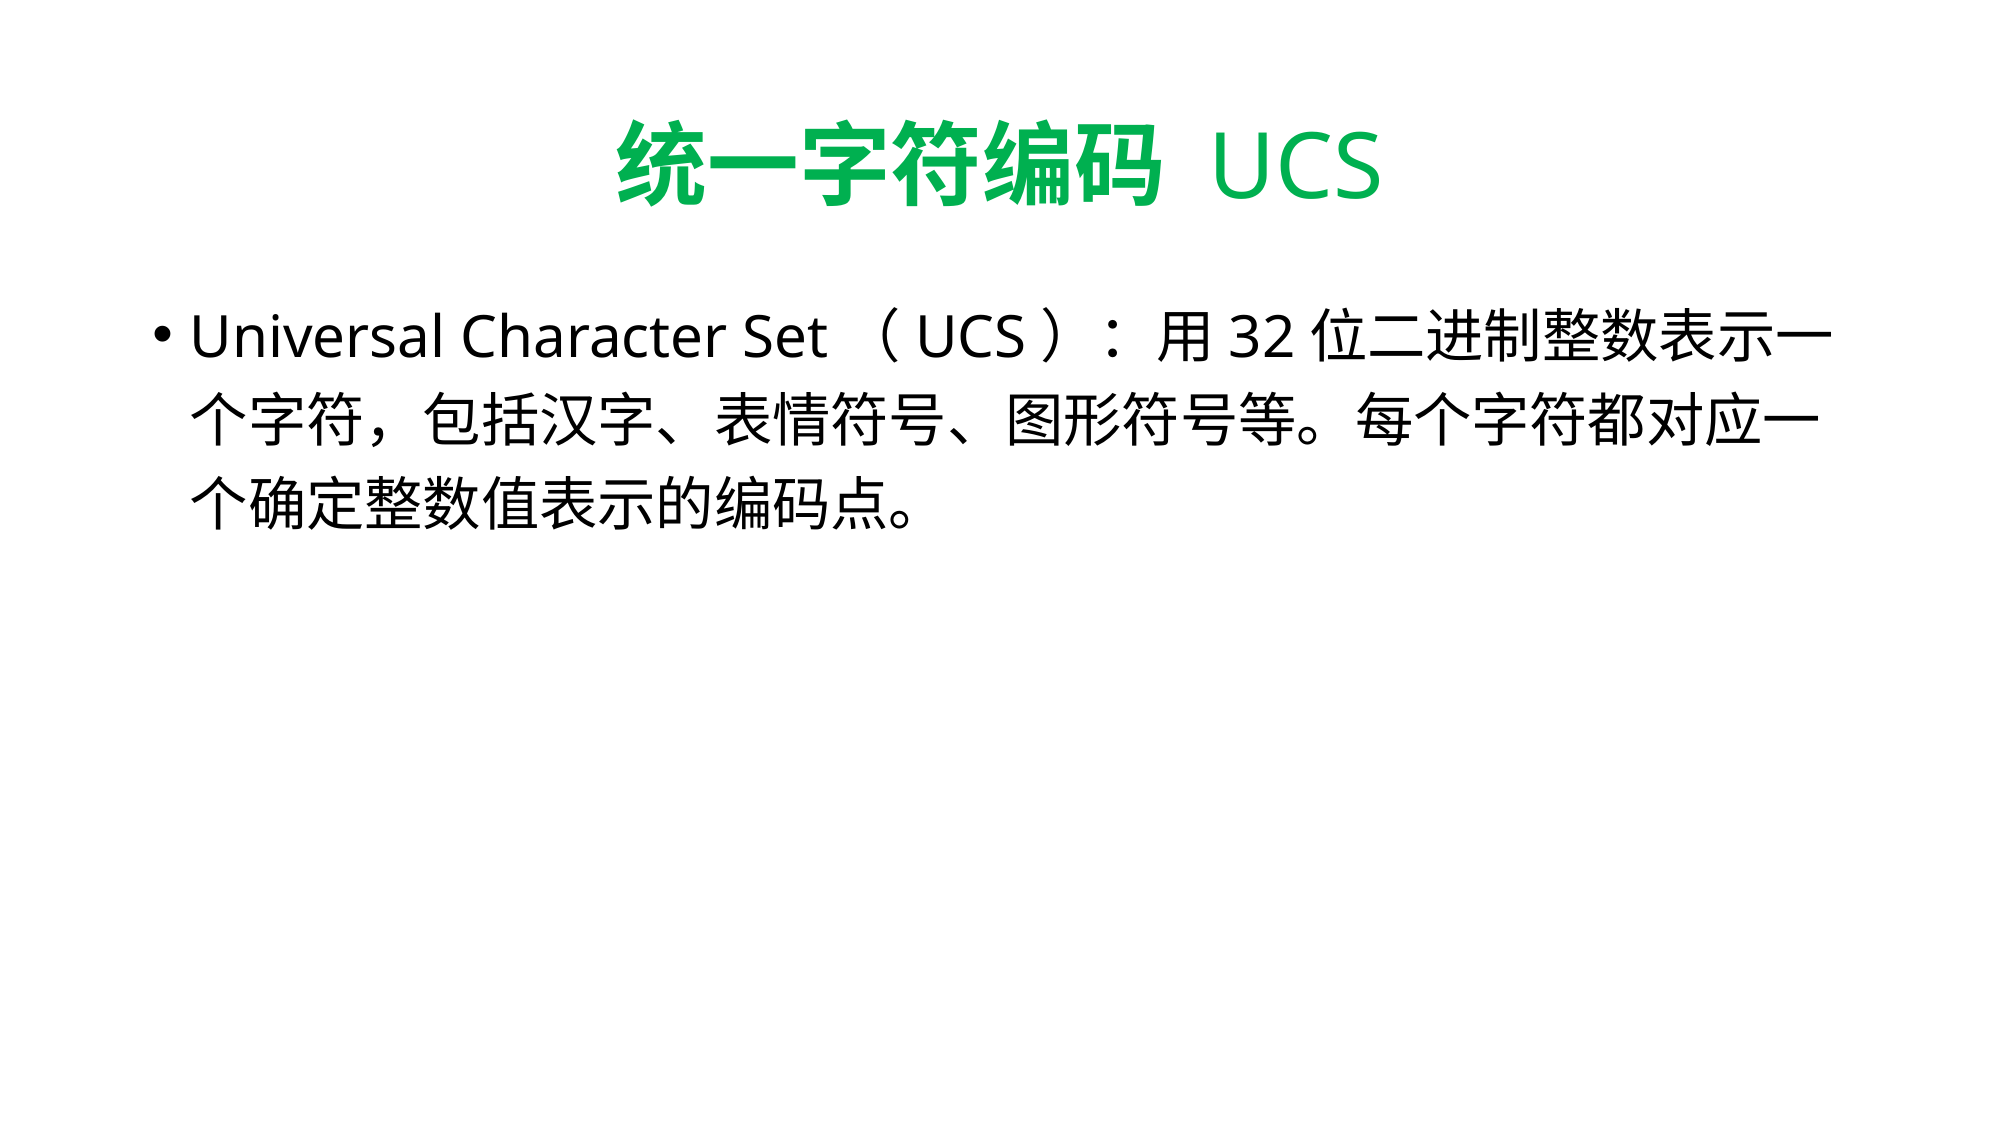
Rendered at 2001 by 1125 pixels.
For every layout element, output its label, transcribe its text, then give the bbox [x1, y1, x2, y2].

list Universal Character Set（UCS）：用32位二进制整数表示一个字符，包括汉字、表情符号、图形符号等。每个字符都对应一个确定整数值表示的编码点。 [137, 277, 1863, 1014]
title 统一字符编码 UCS [137, 59, 1863, 277]
